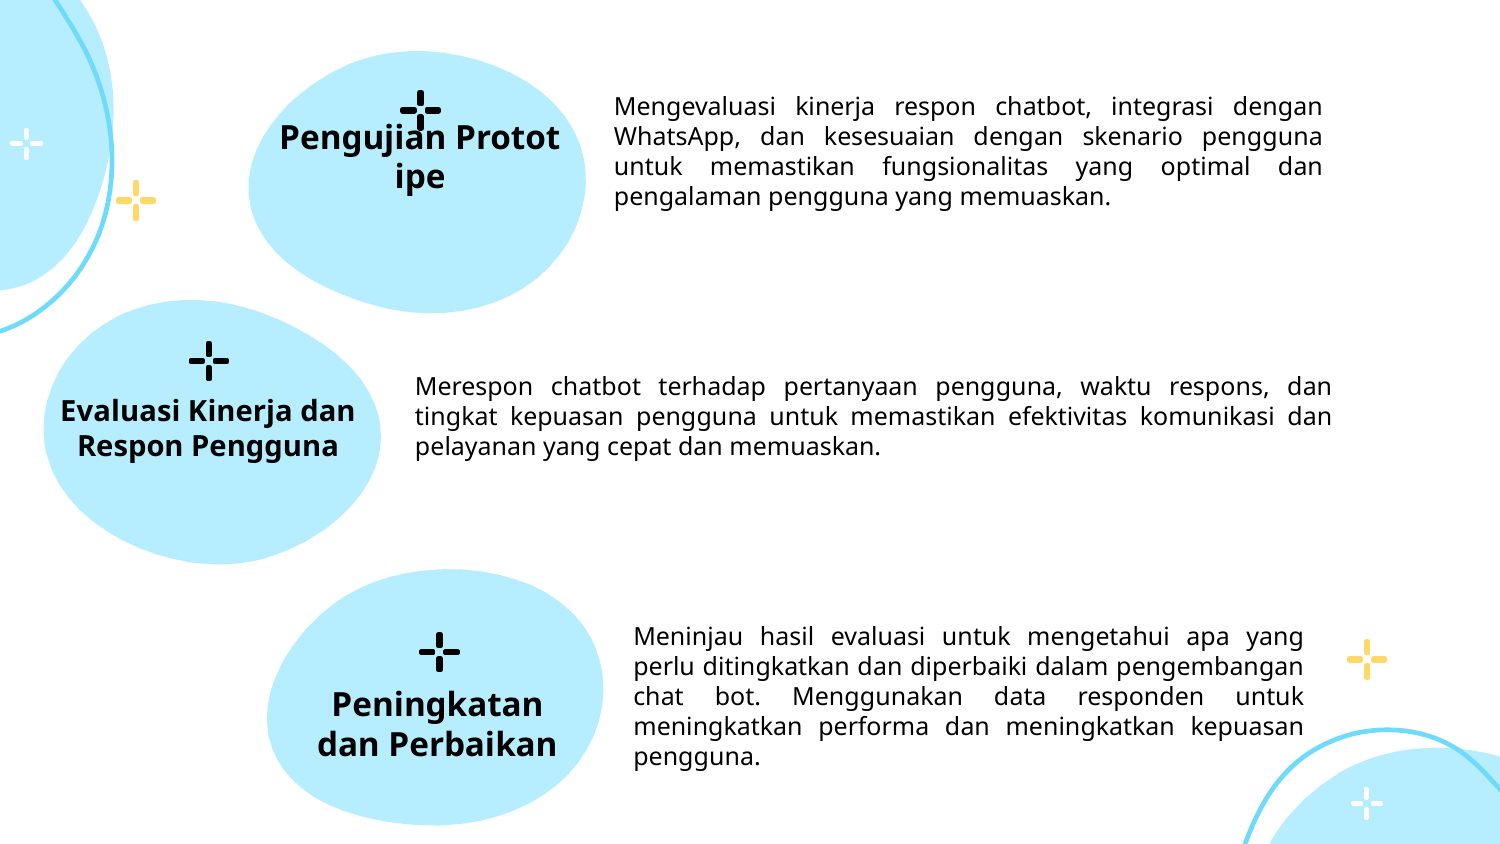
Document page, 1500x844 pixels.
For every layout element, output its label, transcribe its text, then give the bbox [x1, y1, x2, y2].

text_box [421, 634, 458, 671]
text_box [190, 343, 227, 380]
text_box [1348, 641, 1386, 678]
text_box [55, 478, 371, 565]
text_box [1351, 788, 1383, 819]
title Peningkatan dan Perbaikan [284, 672, 592, 779]
text_box [259, 51, 580, 143]
text_box [266, 569, 604, 770]
title Pengujian Prototipe [259, 143, 581, 211]
text_box Meninjau hasil evaluasi untuk mengetahui apa yang perlu ditingkatkan dan diperbaiki dalam pengembangan chat bot. Menggunakan data responden untuk meningkatkan performa dan meningkatkan kepuasan pengguna. [618, 605, 1320, 791]
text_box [402, 92, 439, 129]
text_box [11, 128, 42, 159]
text_box [51, 300, 368, 389]
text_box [117, 182, 154, 219]
text_box [248, 144, 586, 314]
text_box [291, 779, 564, 826]
text_box Merespon chatbot terhadap pertanyaan pengguna, waktu respons, dan tingkat kepuasan pengguna untuk memastikan efektivitas komunikasi dan pelayanan yang cepat dan memuaskan. [400, 355, 1349, 510]
subtitle Mengevaluasi kinerja respon chatbot, integrasi dengan WhatsApp, dan kesesuaian dengan skenario pengguna untuk memastikan fungsionalitas yang optimal dan pengalaman pengguna yang memuaskan. [598, 75, 1340, 289]
title Evaluasi Kinerja dan Respon Pengguna [34, 389, 382, 478]
